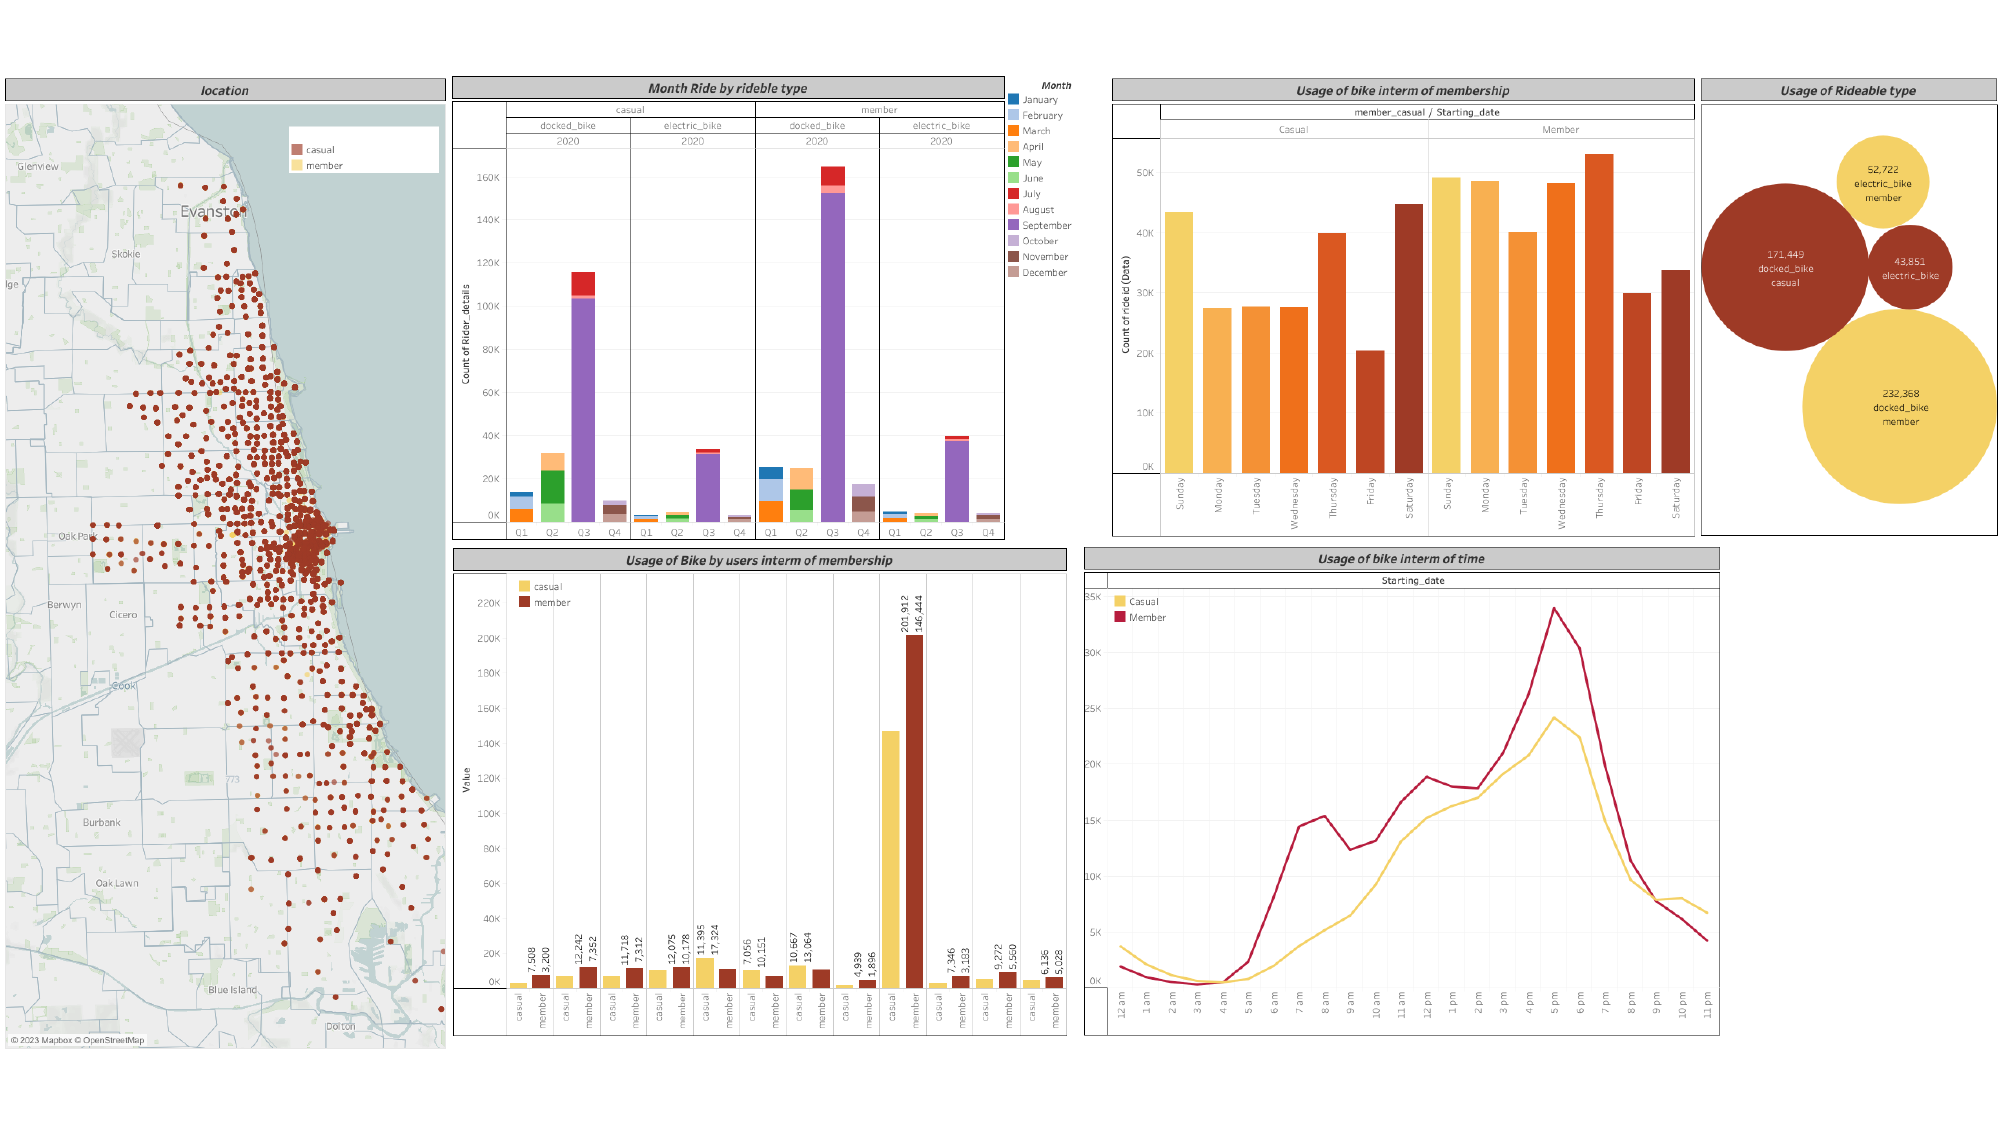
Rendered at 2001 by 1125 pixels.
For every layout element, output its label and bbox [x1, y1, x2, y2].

picture [0, 68, 2000, 1057]
